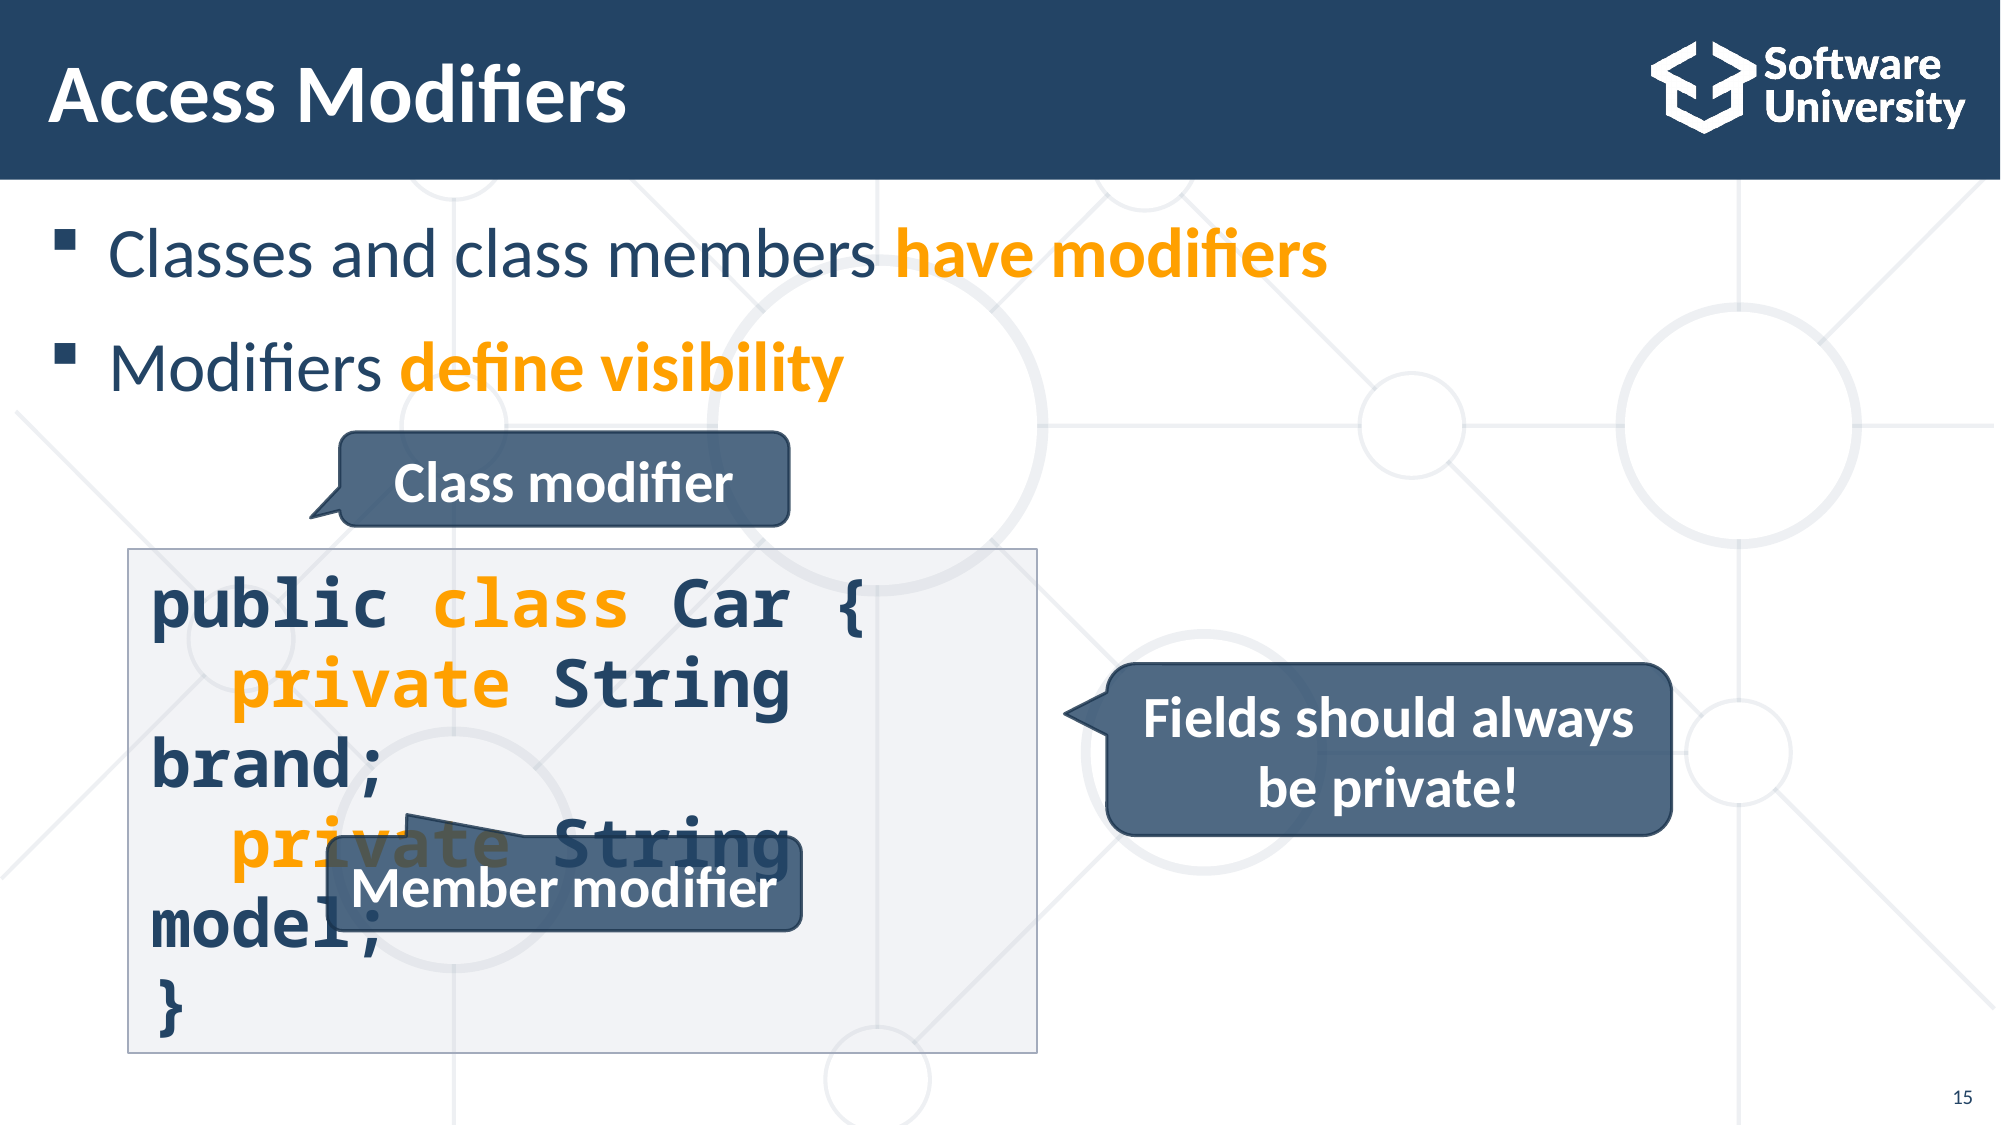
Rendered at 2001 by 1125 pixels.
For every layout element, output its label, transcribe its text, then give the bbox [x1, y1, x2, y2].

text_box public class Car { private String brand; private String model; } [128, 549, 1038, 1053]
title Access Modifiers [31, 16, 1625, 162]
picture [1651, 41, 1966, 134]
text_box Fields should always be private! [1062, 661, 1674, 838]
text_box Class modifier [308, 429, 792, 529]
text_box Member modifier [325, 812, 804, 933]
list Classes and class members have modifiers Modifiers define visibility [31, 196, 1970, 1104]
slide_number 15 [1927, 1067, 1989, 1117]
